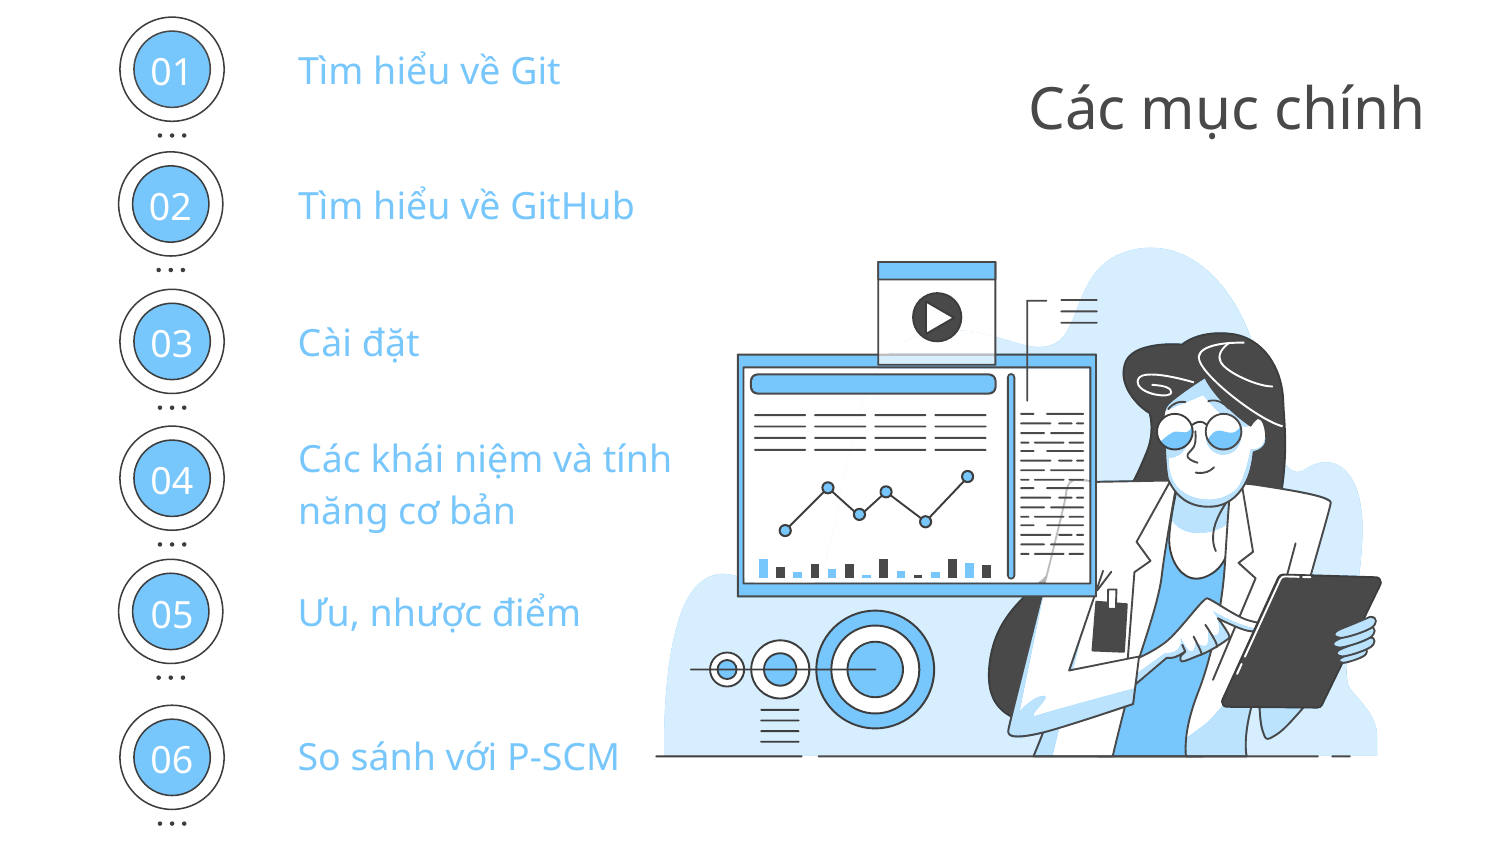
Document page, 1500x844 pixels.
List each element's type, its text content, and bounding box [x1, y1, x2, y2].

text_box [118, 151, 224, 273]
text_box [119, 425, 225, 547]
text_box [119, 705, 225, 827]
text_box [119, 16, 225, 138]
subtitle Tìm hiểu về Git [283, 25, 713, 89]
subtitle Cài đặt [282, 297, 649, 361]
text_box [119, 289, 225, 411]
subtitle So sánh với P-SCM [282, 711, 712, 775]
subtitle Ưu, nhược điểm [282, 567, 649, 631]
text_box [118, 559, 224, 681]
subtitle Các khái niệm và tính năng cơ bản [283, 413, 649, 477]
title Các mục chính [877, 58, 1441, 153]
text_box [655, 247, 1383, 758]
subtitle Tìm hiểu về GitHub [283, 159, 713, 223]
